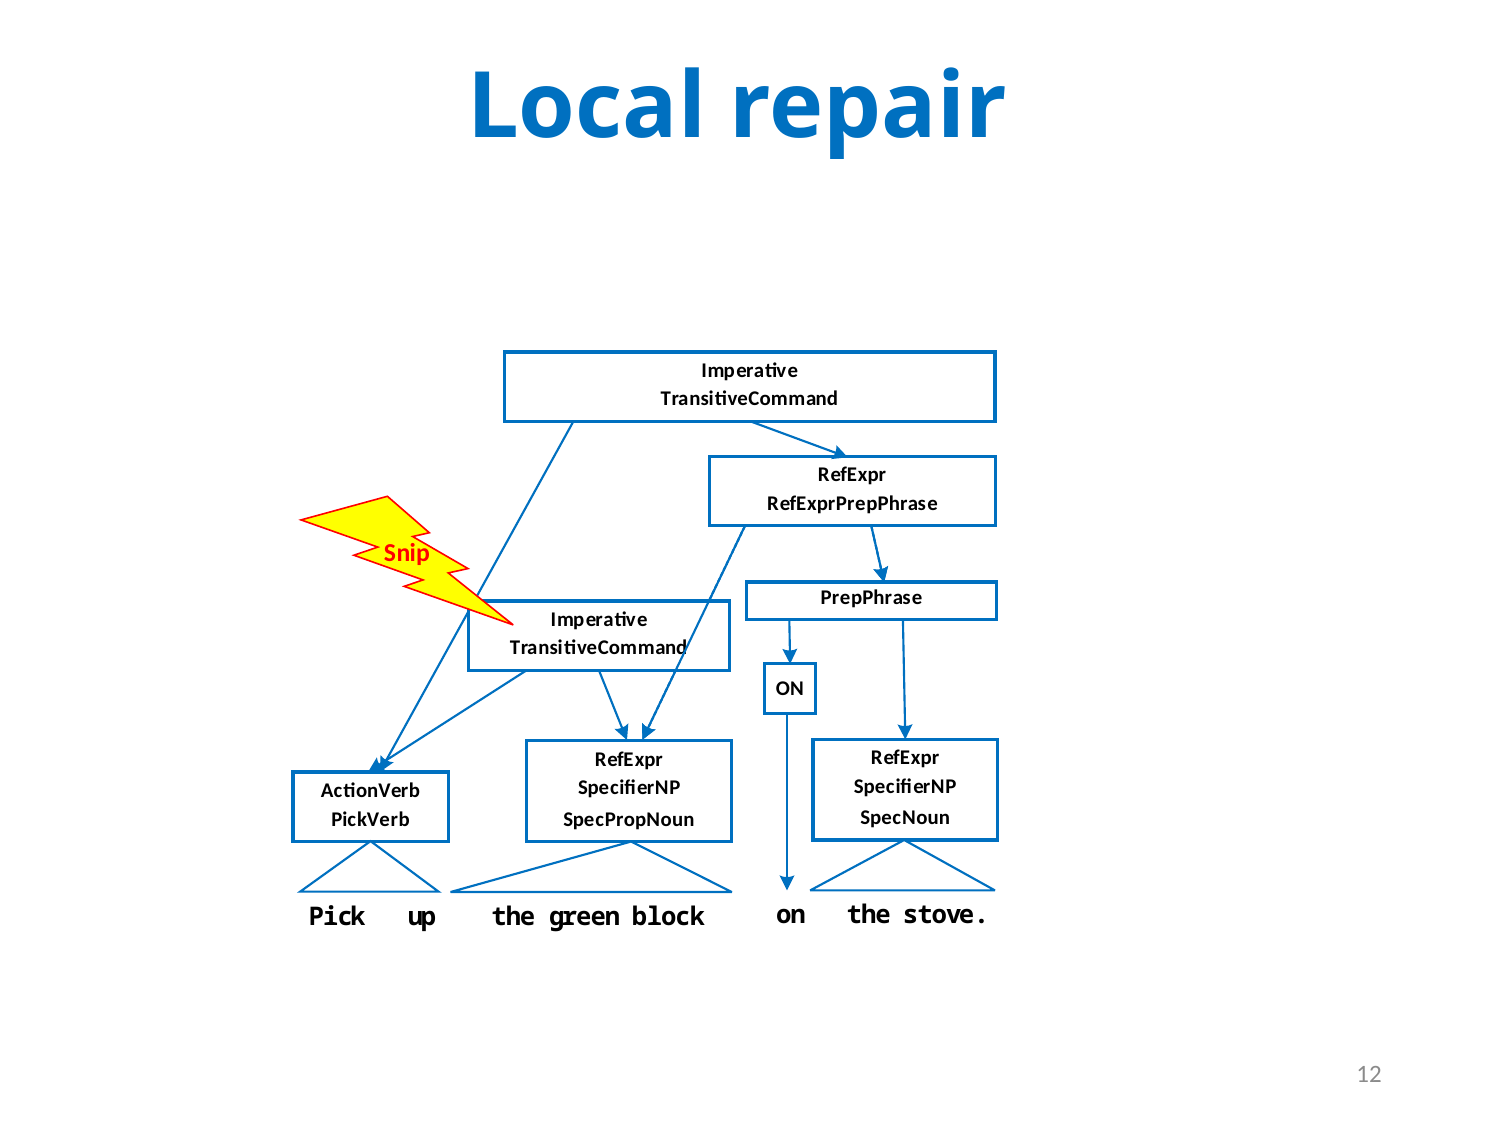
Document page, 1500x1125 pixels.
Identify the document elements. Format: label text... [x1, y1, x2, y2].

picture [288, 347, 1002, 946]
slide_number 12 [1059, 1042, 1397, 1103]
title Local repair [90, 54, 1385, 162]
